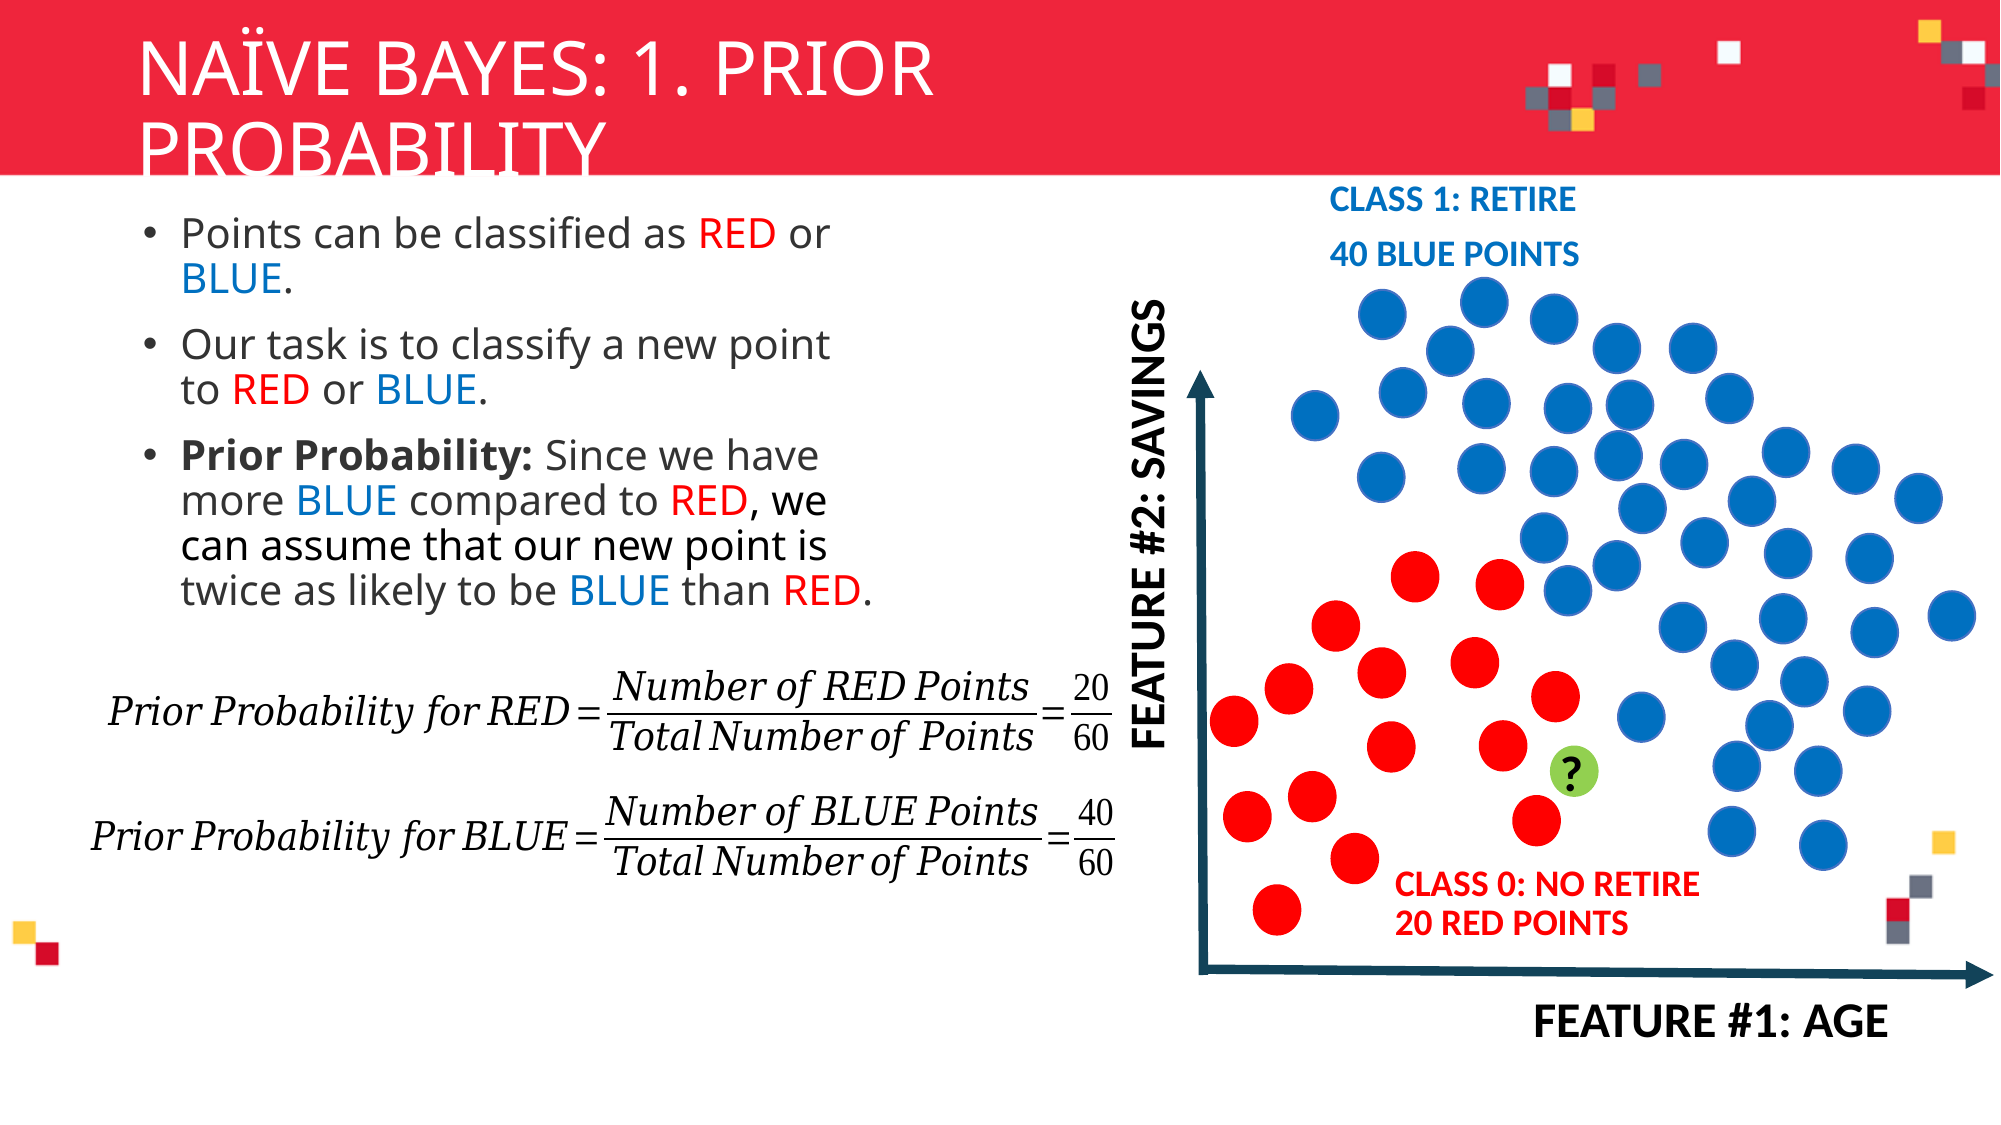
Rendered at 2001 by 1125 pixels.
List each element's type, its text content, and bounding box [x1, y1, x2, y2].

picture [0, 0, 2000, 975]
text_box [1204, 969, 1994, 975]
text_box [1200, 369, 1204, 975]
text_box FEATURE #1: AGE [1404, 979, 2000, 1055]
